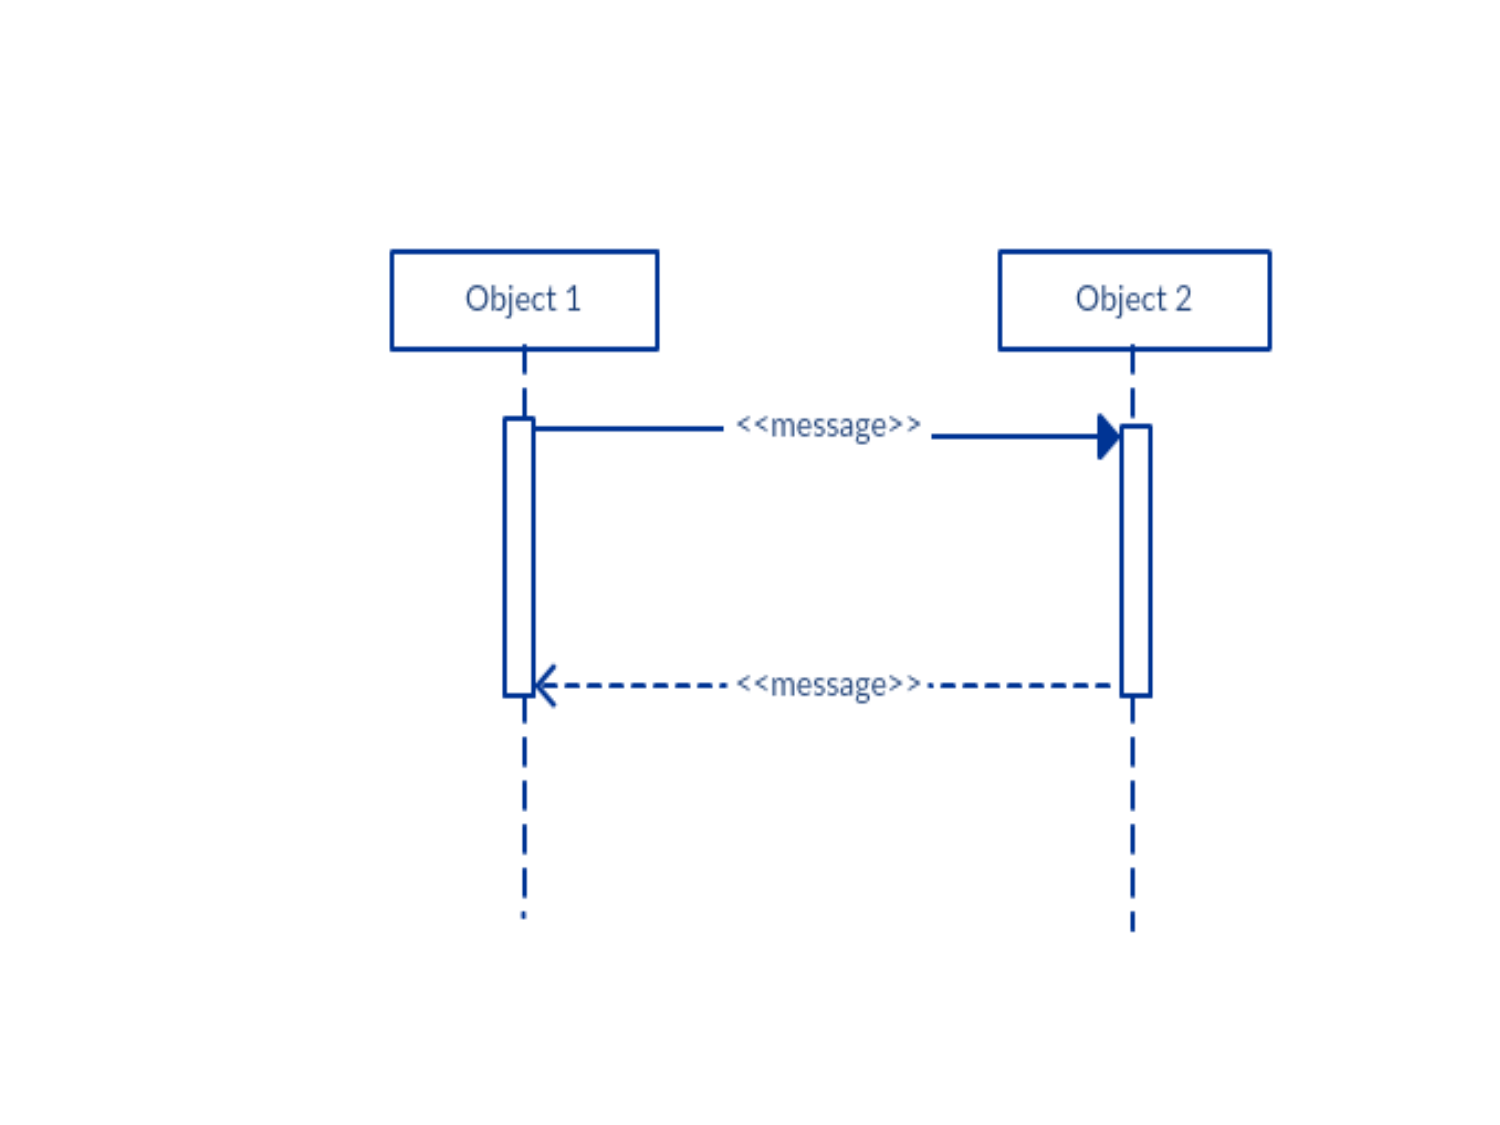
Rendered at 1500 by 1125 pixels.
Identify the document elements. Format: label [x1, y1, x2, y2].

picture [324, 137, 1351, 1026]
